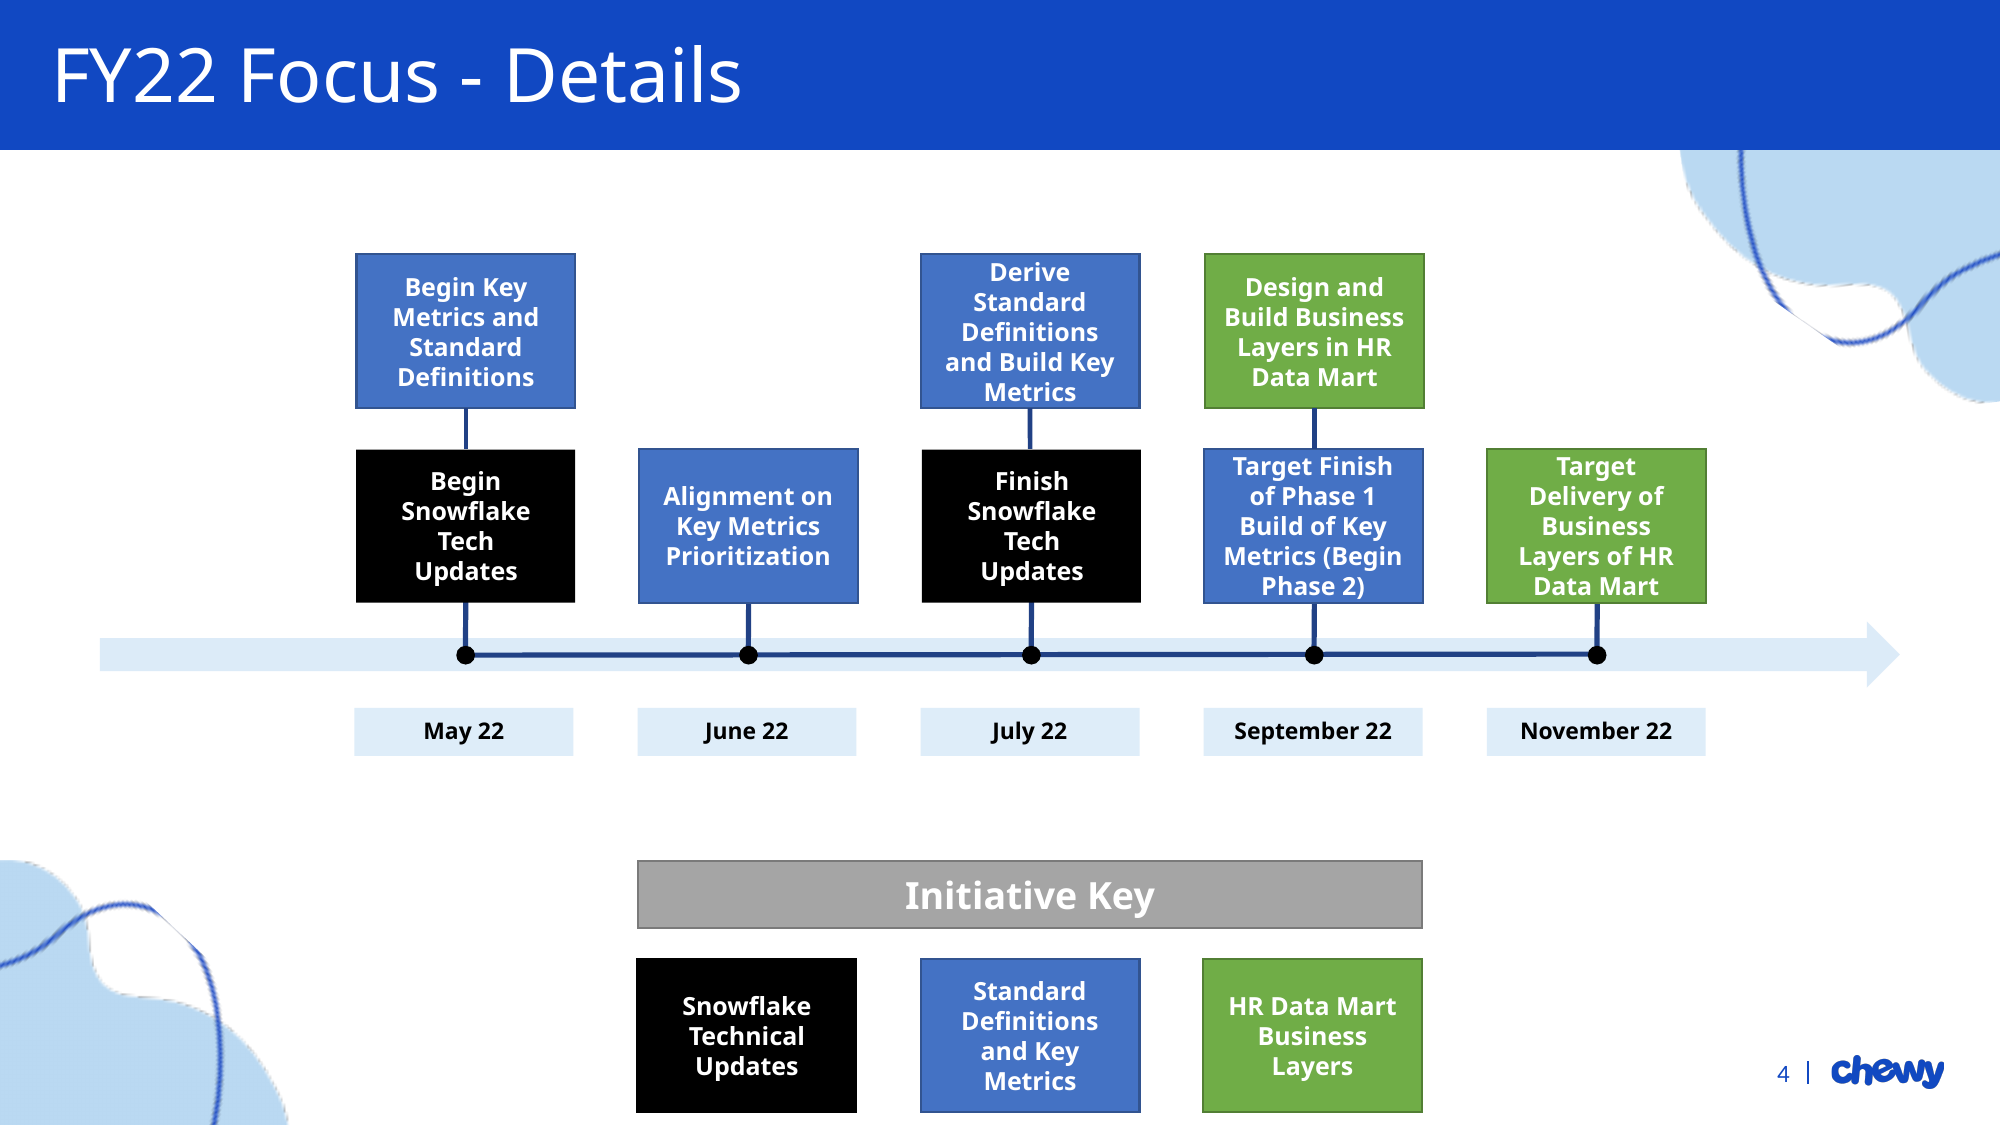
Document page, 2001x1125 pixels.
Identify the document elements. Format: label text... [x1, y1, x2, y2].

text_box Target Delivery of Business Layers of HR Data Mart [1486, 448, 1707, 604]
list Finish Snowflake Tech Updates [948, 448, 1116, 603]
title FY22 Focus - Details [36, 25, 1944, 132]
list May 22 [354, 707, 574, 756]
list July 22 [920, 707, 1140, 756]
text_box Begin Key Metrics and Standard Definitions [355, 253, 576, 409]
text_box Target Finish of Phase 1 Build of Key Metrics (Begin Phase 2) [1203, 448, 1424, 604]
text_box Derive Standard Definitions and Build Key Metrics [920, 253, 1141, 409]
list September 22 [1203, 707, 1423, 756]
text_box Initiative Key [637, 860, 1423, 929]
list Begin Snowflake Tech Updates [382, 448, 550, 603]
text_box HR Data Mart Business Layers [1202, 958, 1423, 1113]
text_box Alignment on Key Metrics Prioritization [638, 448, 859, 604]
list November 22 [1486, 707, 1706, 756]
text_box Snowflake Technical Updates [636, 958, 857, 1113]
list June 22 [637, 707, 857, 756]
text_box Standard Definitions and Key Metrics [920, 958, 1141, 1113]
text_box Design and Build Business Layers in HR Data Mart [1204, 253, 1425, 409]
